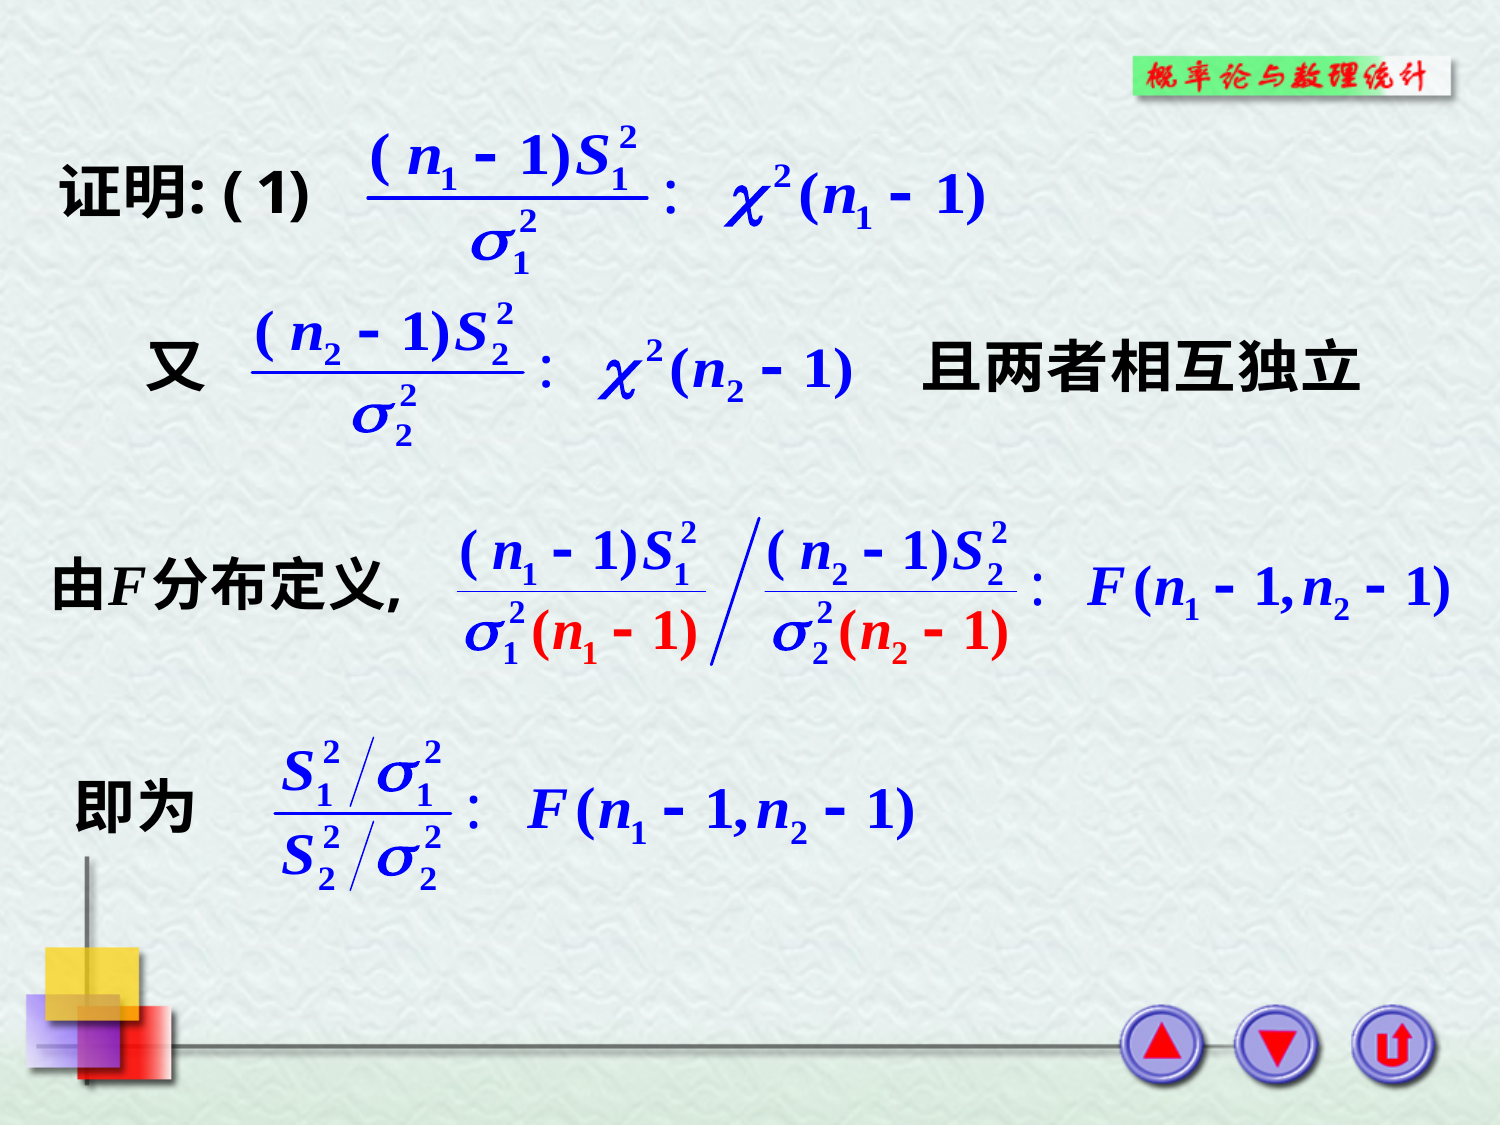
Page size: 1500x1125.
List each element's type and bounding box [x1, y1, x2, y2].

text_box [49, 110, 995, 288]
text_box [49, 505, 1463, 677]
text_box [137, 287, 1375, 458]
picture [0, 0, 1500, 1125]
text_box [69, 724, 927, 903]
